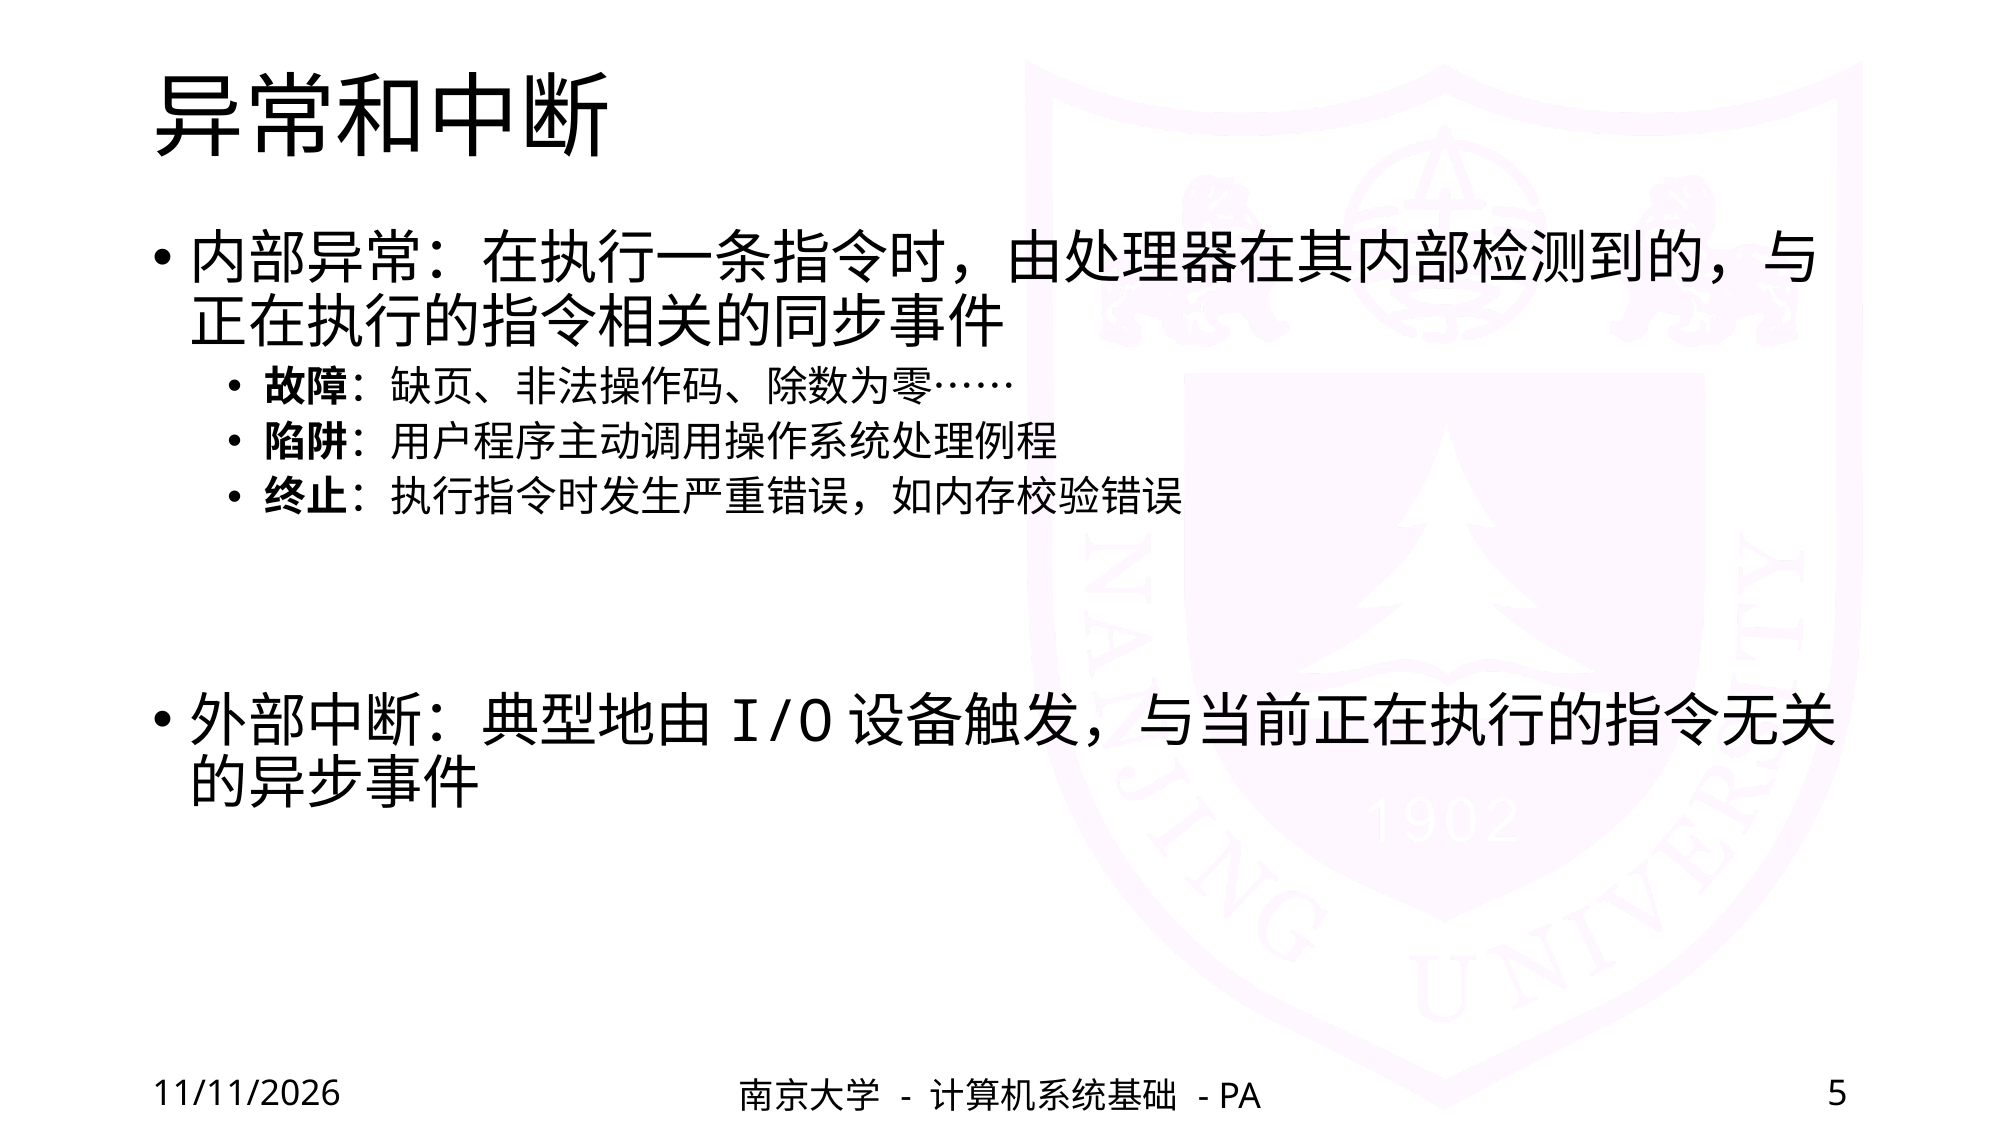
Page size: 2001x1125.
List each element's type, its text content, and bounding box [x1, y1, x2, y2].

slide_number 5 [1412, 1064, 1863, 1125]
footer 南京大学 - 计算机系统基础 - PA [662, 1064, 1338, 1125]
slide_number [137, 1064, 588, 1125]
list 内部异常：在执行一条指令时，由处理器在其内部检测到的，与正在执行的指令相关的同步事件 故障：缺页、非法操作码、除数为零…… 陷阱：用户程序主动调用操作系统处理例程 终止：执行指令时发生严重错误，如内存校验错误 外部中断：典型地由I/O设备触发，与当前正在执行的指令无关的异步事件 [137, 221, 1863, 1014]
title 异常和中断 [137, 59, 1863, 181]
